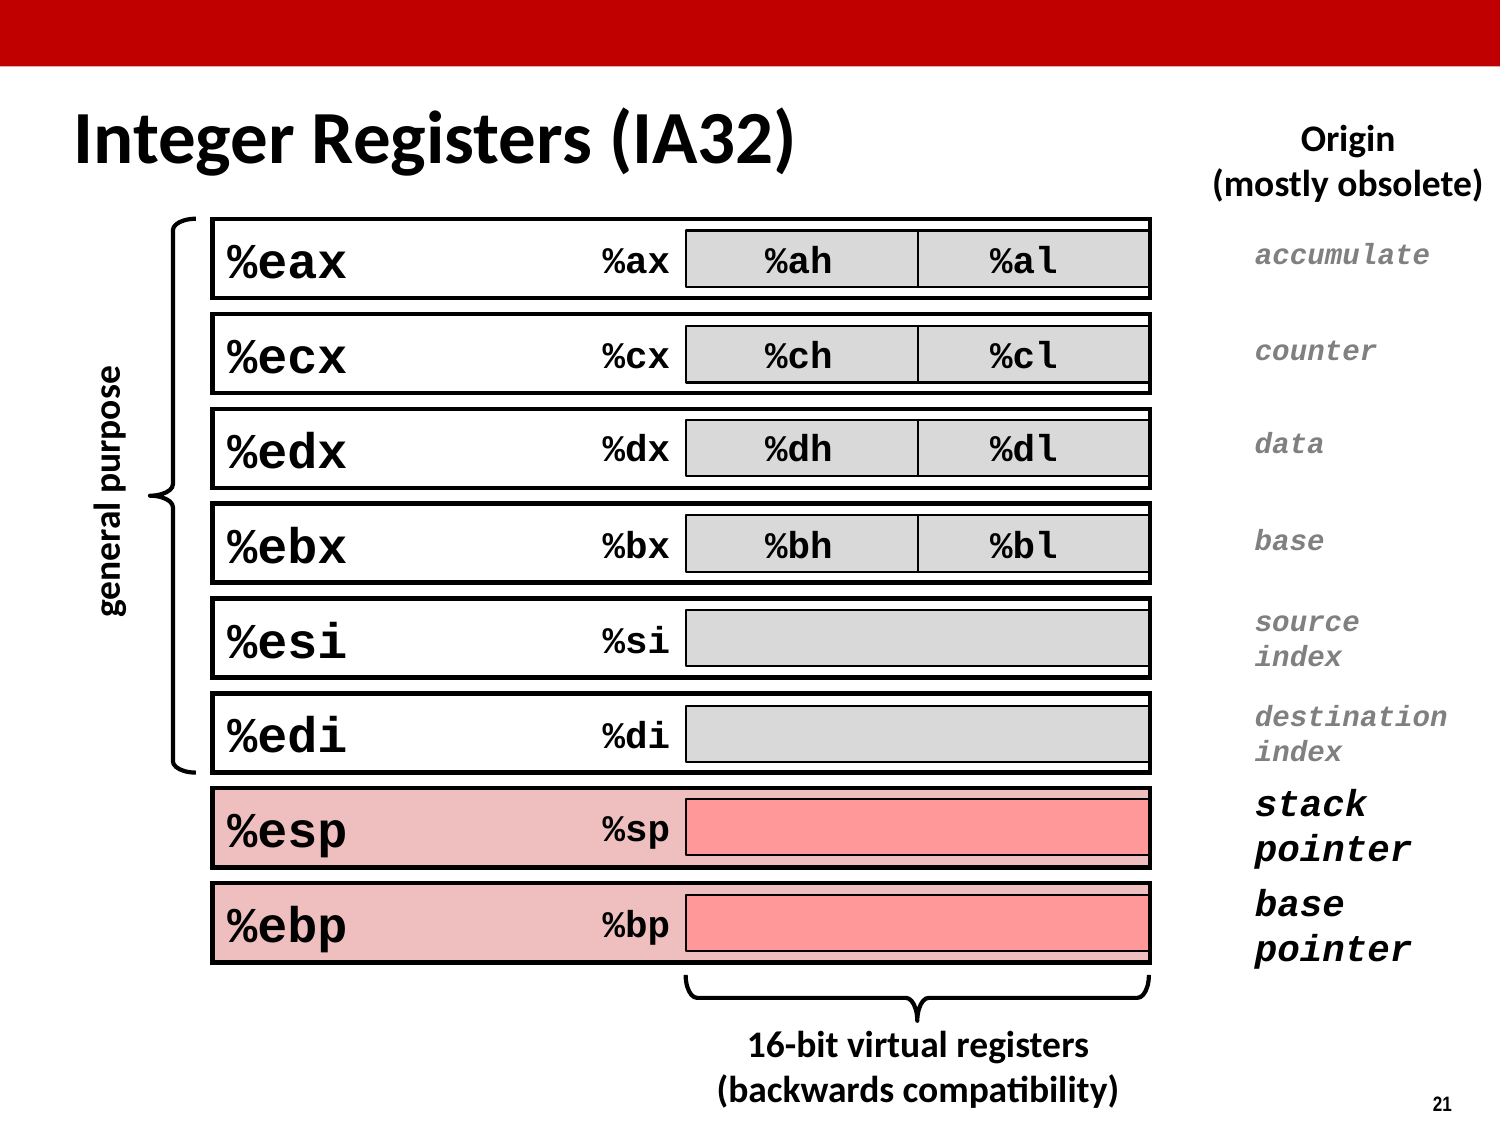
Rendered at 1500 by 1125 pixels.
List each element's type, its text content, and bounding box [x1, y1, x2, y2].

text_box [212, 218, 1151, 963]
text_box [685, 974, 1149, 1012]
text_box stack pointer [1240, 771, 1428, 871]
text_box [686, 419, 1150, 477]
text_box source index [1239, 594, 1393, 680]
text_box accumulate [1240, 228, 1445, 278]
text_box destination index [1240, 689, 1463, 775]
text_box Origin (mostly obsolete) [1197, 106, 1499, 212]
text_box 16-bit virtual registers (backwards compatibility) [701, 1012, 1135, 1118]
text_box general purpose [74, 351, 135, 633]
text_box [686, 515, 1150, 572]
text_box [686, 230, 1150, 288]
title Integer Registers (IA32) [58, 71, 1305, 197]
text_box base pointer [1240, 871, 1428, 977]
text_box counter [1239, 323, 1393, 374]
text_box base [1239, 513, 1340, 564]
text_box [150, 218, 196, 773]
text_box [686, 326, 1150, 383]
text_box data [1239, 416, 1340, 467]
